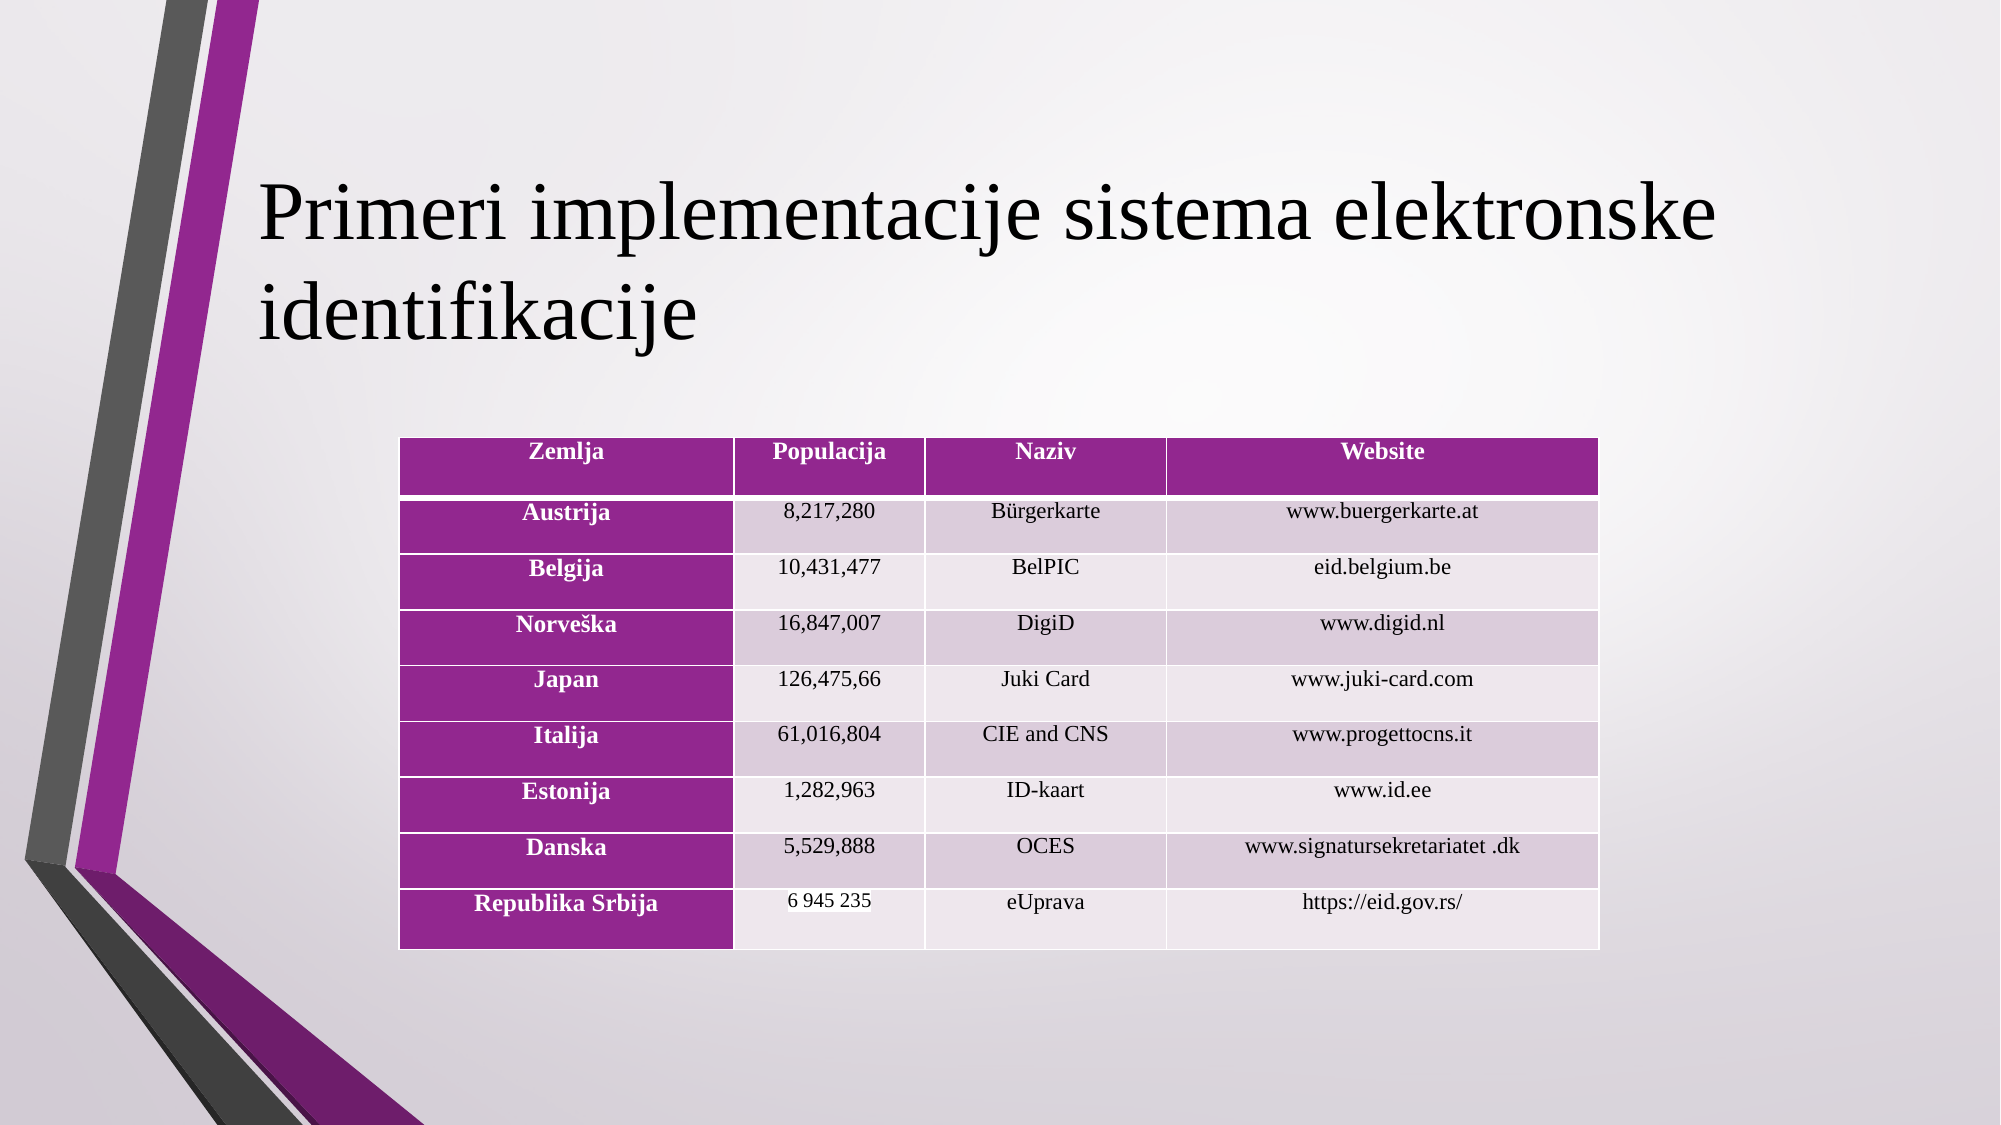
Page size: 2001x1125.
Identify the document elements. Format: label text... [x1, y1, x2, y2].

table_header Populacija [735, 438, 924, 495]
table_cell www.id.ee [1167, 778, 1598, 832]
table_cell Austrija [400, 501, 733, 553]
table_cell 126,475,66 [735, 666, 924, 721]
table_cell BelPIC [926, 555, 1166, 609]
table_cell Italija [400, 722, 733, 776]
table_cell 10,431,477 [735, 555, 924, 609]
table_cell eUprava [926, 890, 1166, 949]
table_cell www.buergerkarte.at [1167, 501, 1598, 553]
table_cell Bürgerkarte [926, 501, 1166, 553]
table_cell Danska [400, 834, 733, 888]
title Primeri implementacije sistema elektronske identifikacije [243, 112, 1887, 400]
table_cell 1,282,963 [735, 778, 924, 832]
table_cell www.juki-card.com [1167, 666, 1598, 721]
table_cell https://eid.gov.rs/ [1167, 890, 1598, 949]
table_cell www.progettocns.it [1167, 722, 1598, 776]
table_cell Norveška [400, 611, 733, 665]
table_header Zemlja [400, 438, 733, 495]
table_cell 5,529,888 [735, 834, 924, 888]
table_cell ID-kaart [926, 778, 1166, 832]
table_cell www.digid.nl [1167, 611, 1598, 665]
table_cell OCES [926, 834, 1166, 888]
table_cell Belgija [400, 555, 733, 609]
table_cell Japan [400, 666, 733, 721]
table_cell Estonija [400, 778, 733, 832]
table_cell Juki Card [926, 666, 1166, 721]
table_cell CIE and CNS [926, 722, 1166, 776]
table_cell 61,016,804 [735, 722, 924, 776]
table_cell DigiD [926, 611, 1166, 665]
table_cell 6 945 235 [735, 890, 924, 949]
table_cell Republika Srbija [400, 890, 733, 949]
table_header Website [1167, 438, 1598, 495]
table_cell www.signatursekretariatet .dk [1167, 834, 1598, 888]
table_cell eid.belgium.be [1167, 555, 1598, 609]
table_cell 16,847,007 [735, 611, 924, 665]
table_cell 8,217,280 [735, 501, 924, 553]
table_header Naziv [926, 438, 1166, 495]
